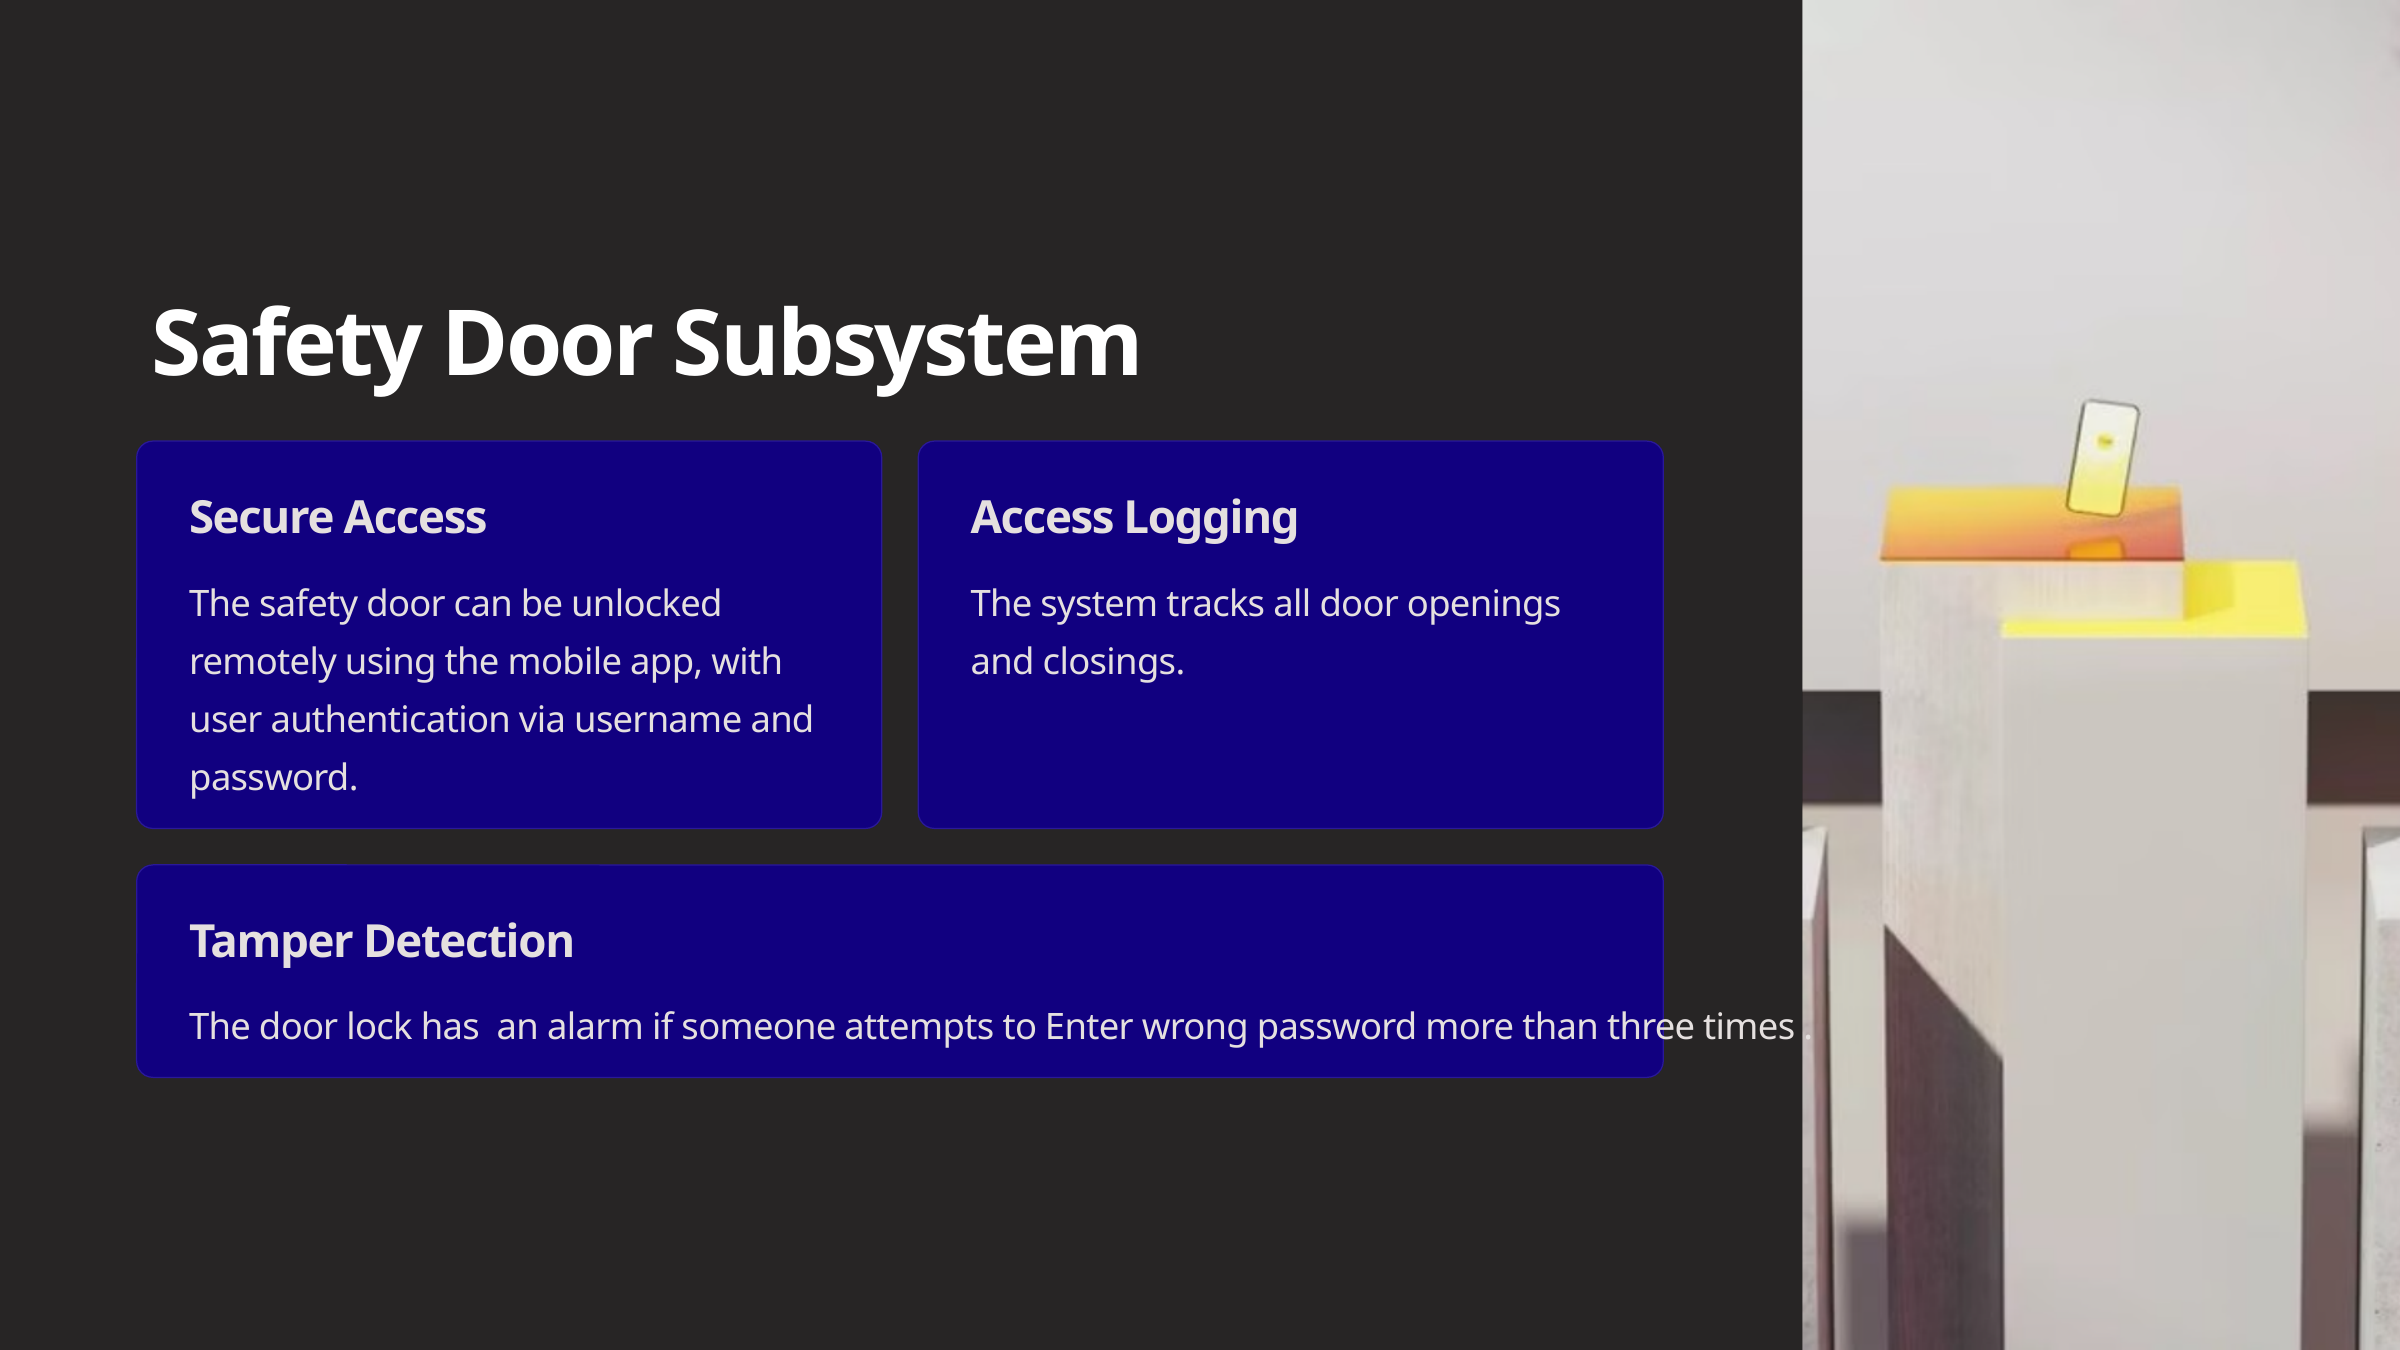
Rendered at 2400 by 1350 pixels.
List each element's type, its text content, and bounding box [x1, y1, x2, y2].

text_box The system tracks all door openings and closings. [955, 557, 1626, 733]
text_box [0, 0, 1801, 1350]
picture [1801, 0, 2400, 1350]
text_box Tamper Detection [174, 902, 630, 960]
text_box Access Logging [955, 478, 1412, 536]
text_box Safety Door Subsystem [136, 272, 1129, 387]
text_box Secure Access [174, 478, 630, 536]
text_box [136, 864, 1664, 1078]
text_box [136, 441, 882, 829]
text_box [918, 441, 1664, 829]
text_box The safety door can be unlocked remotely using the mobile app, with user authentication via username and password. [174, 557, 844, 791]
text_box The door lock has an alarm if someone attempts to Enter wrong password more than three times . [174, 981, 1626, 1040]
